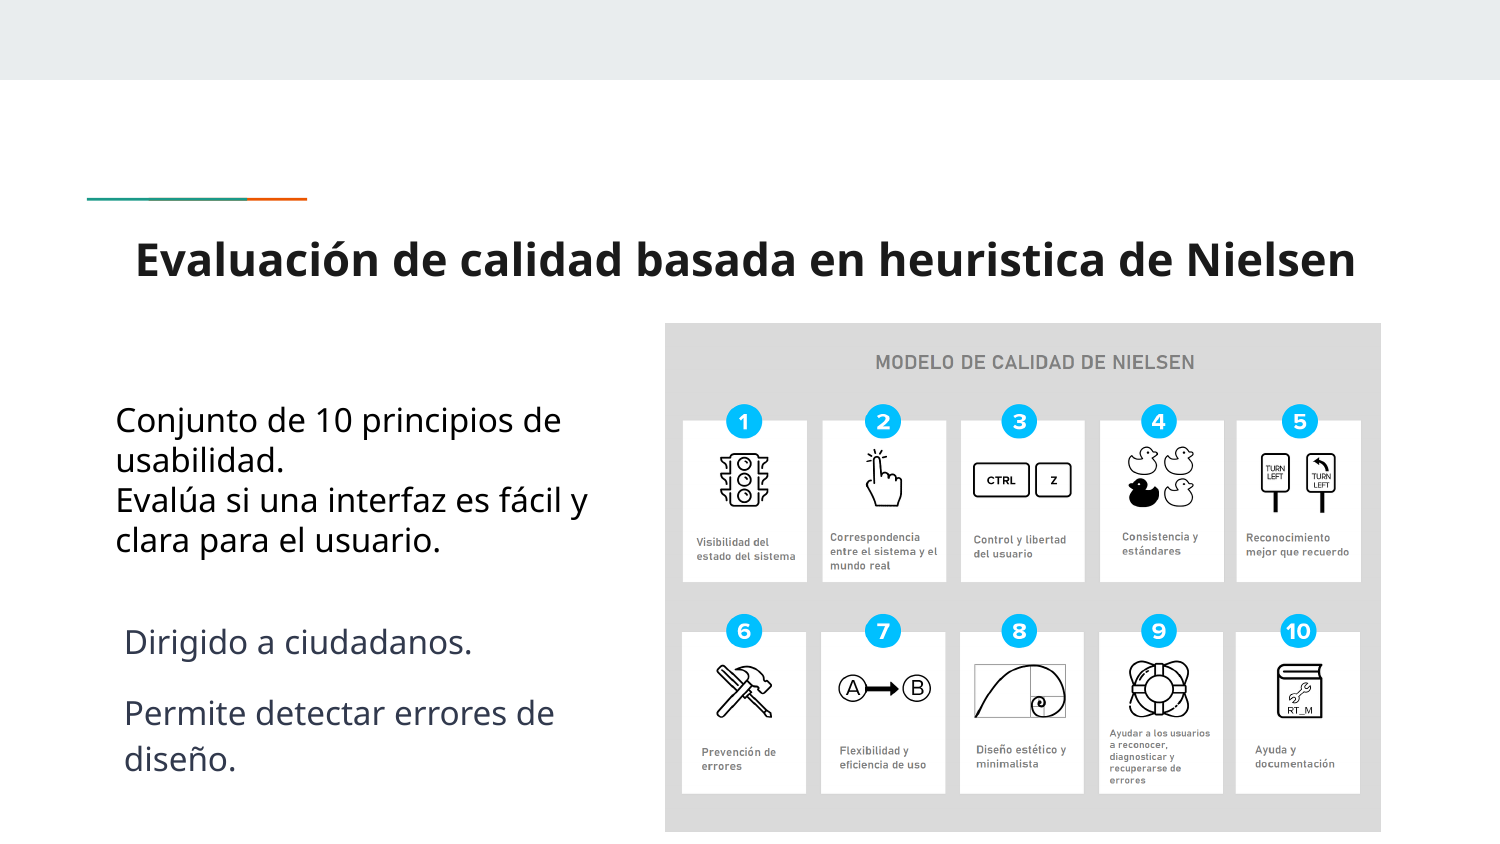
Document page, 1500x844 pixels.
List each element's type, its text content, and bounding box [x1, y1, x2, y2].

list Dirigido a ciudadanos. Permite detectar errores de diseño. [108, 607, 621, 816]
title Evaluación de calidad basada en heuristica de Nielsen [119, 216, 1381, 305]
picture [626, 323, 1382, 832]
text_box Conjunto de 10 principios de usabilidad. Evalúa si una interfaz es fácil y clara para el usuario. [100, 384, 621, 607]
